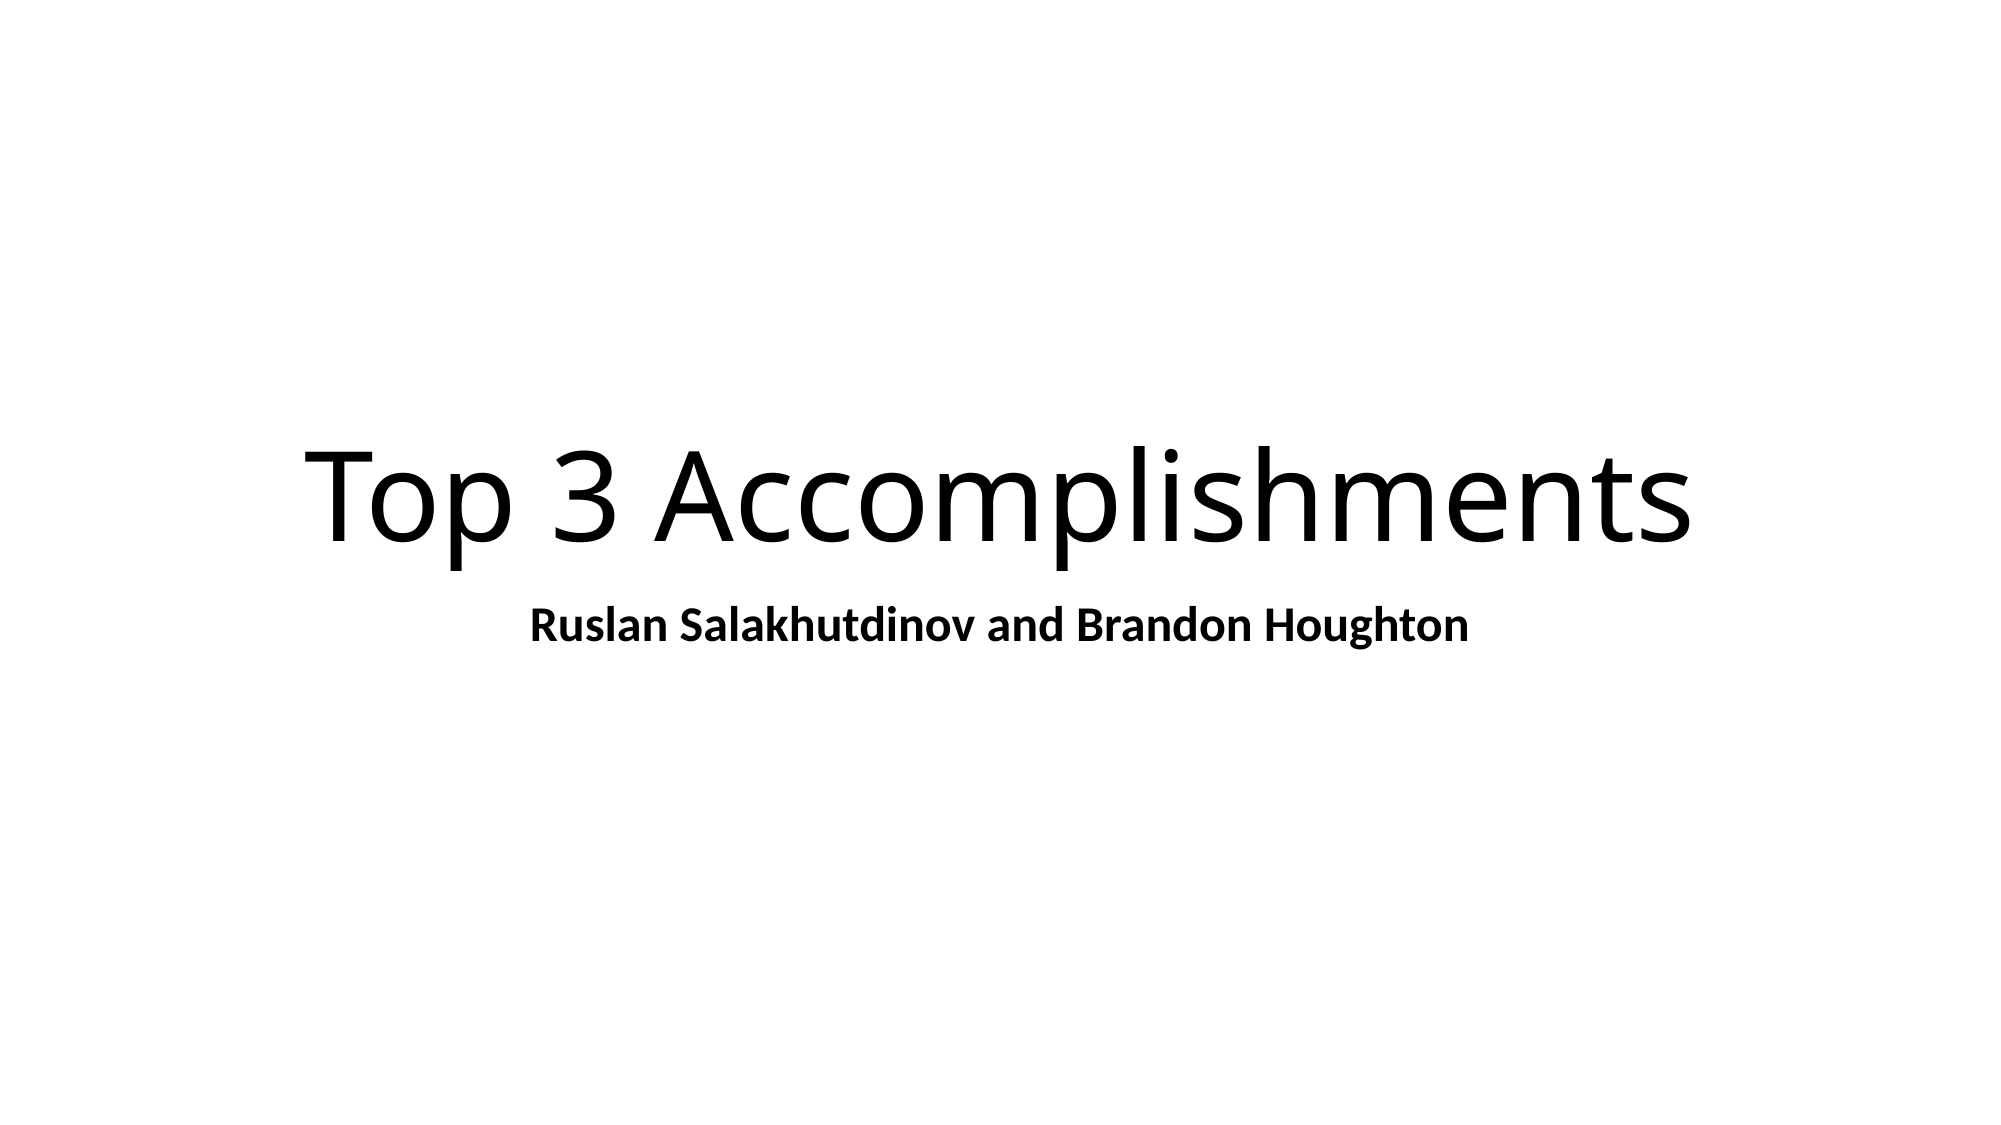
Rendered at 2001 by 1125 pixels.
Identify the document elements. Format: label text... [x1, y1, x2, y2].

title Top 3 Accomplishments [249, 184, 1750, 576]
subtitle Ruslan Salakhutdinov and Brandon Houghton [249, 590, 1750, 863]
